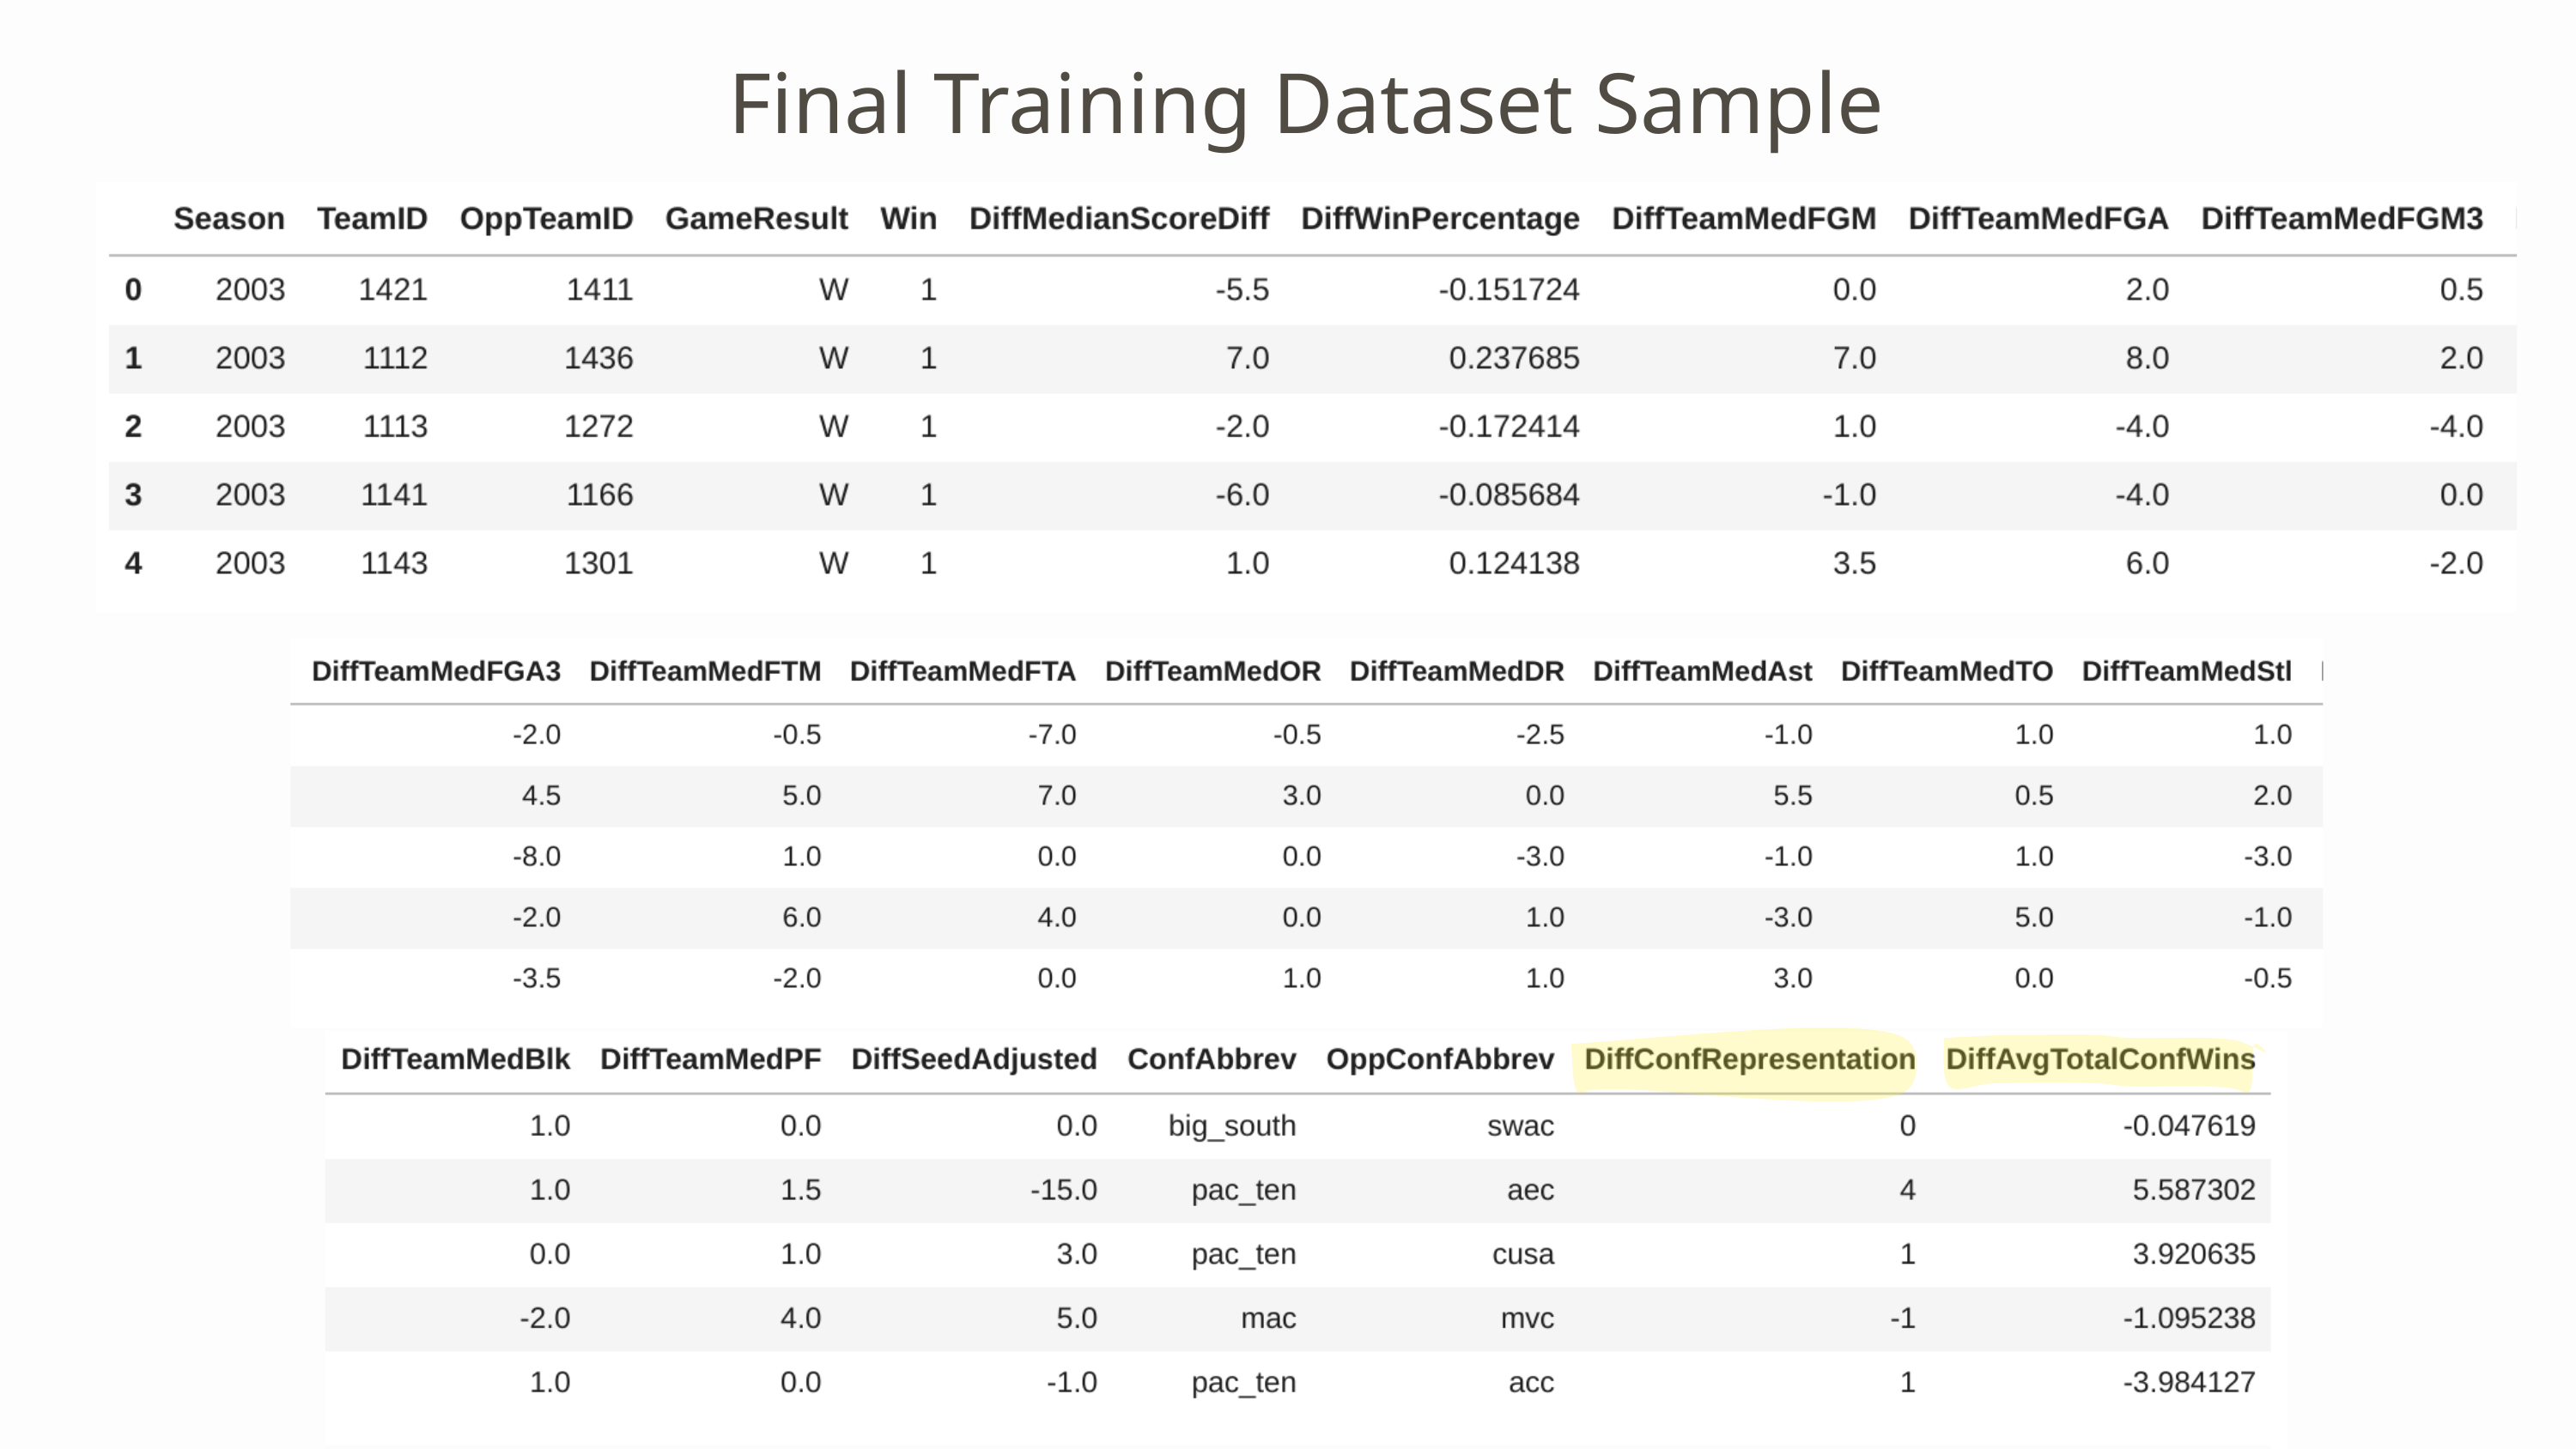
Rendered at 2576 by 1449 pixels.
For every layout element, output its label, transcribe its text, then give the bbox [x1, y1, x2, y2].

text_box Final Training Dataset Sample [702, 33, 1911, 150]
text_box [1938, 1029, 2272, 1098]
text_box [289, 639, 2324, 1028]
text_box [1565, 1035, 1915, 1099]
text_box [325, 1031, 2288, 1449]
text_box [96, 182, 2518, 612]
